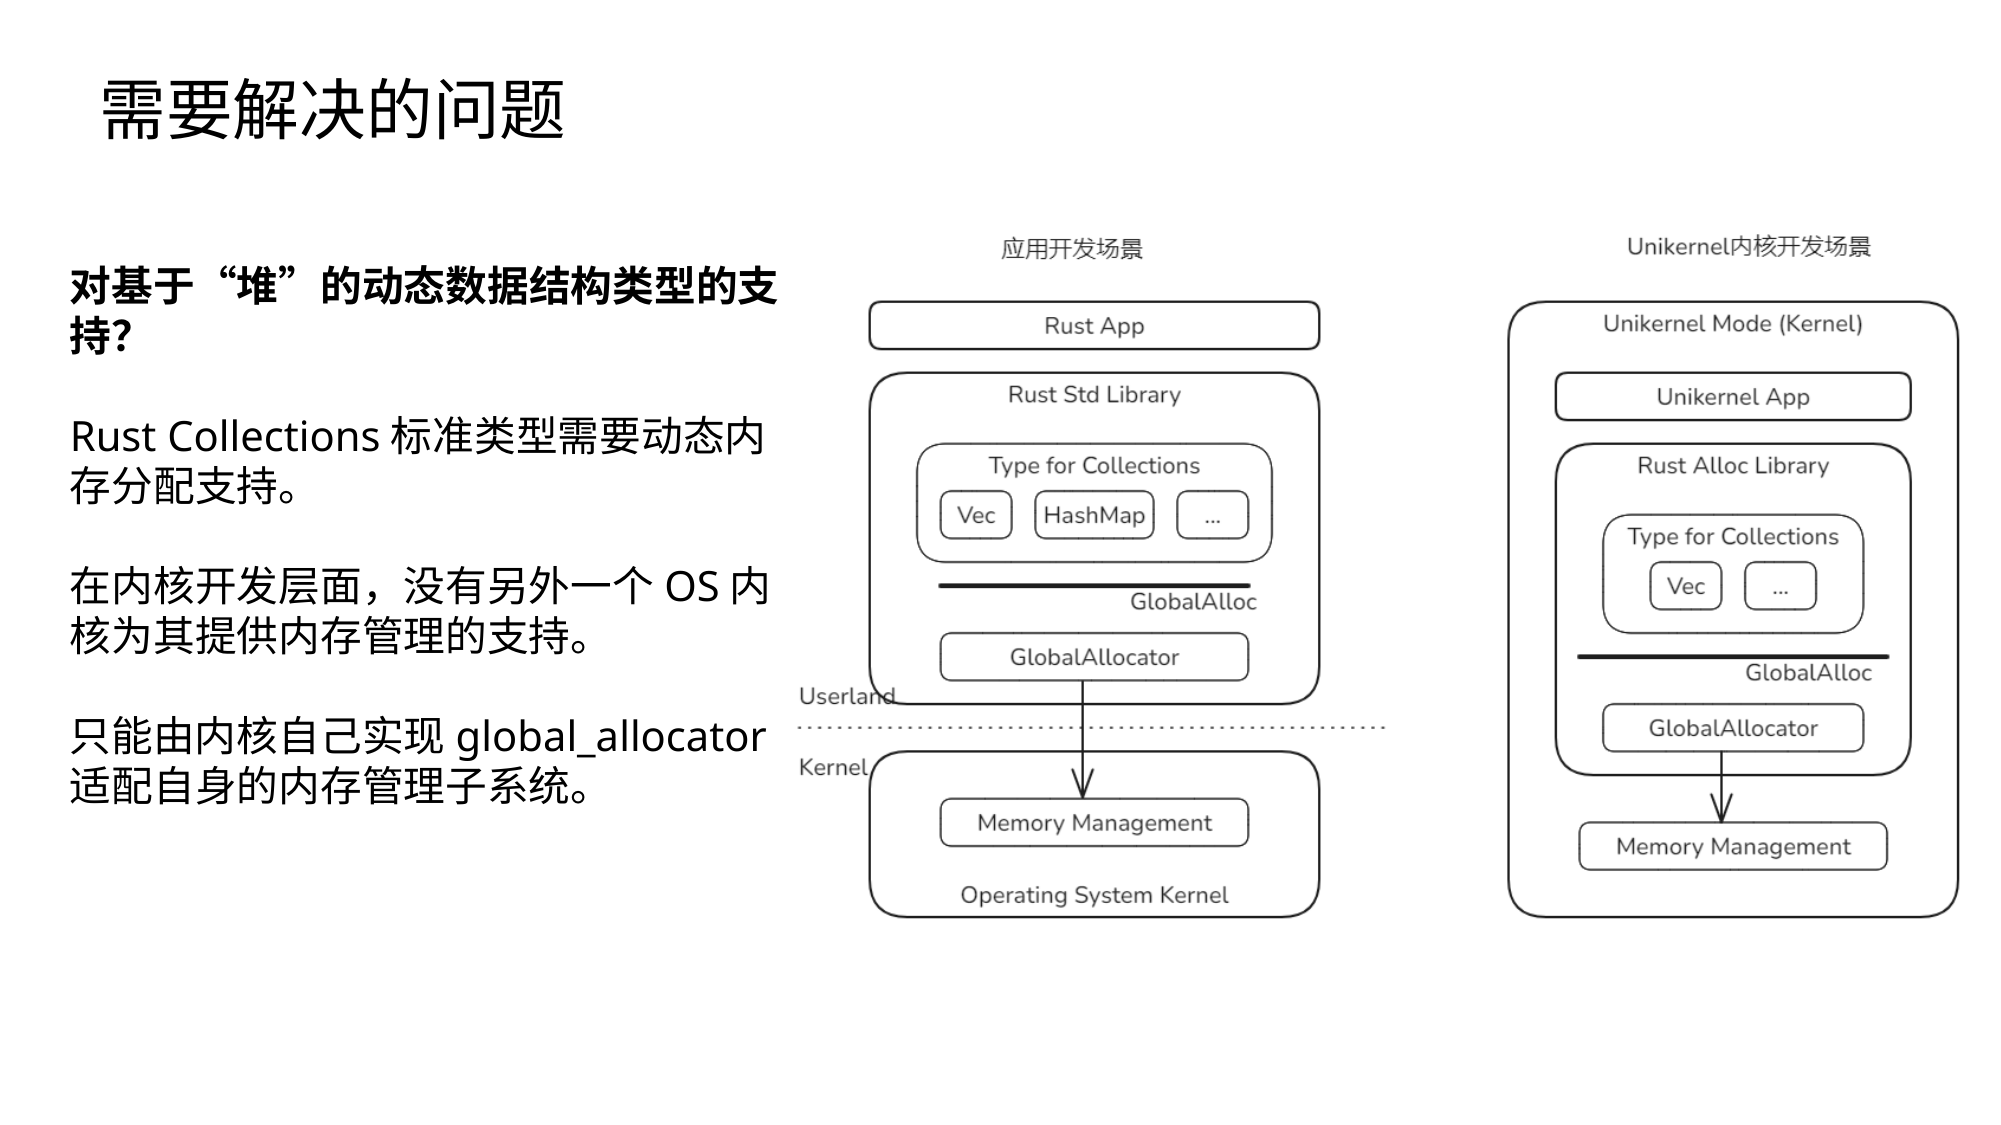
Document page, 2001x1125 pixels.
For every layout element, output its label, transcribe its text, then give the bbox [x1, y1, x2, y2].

text_box 需要解决的问题 [84, 60, 1721, 156]
text_box 对基于“堆”的动态数据结构类型的支持？ Rust Collections标准类型需要动态内存分配支持。 在内核开发层面，没有另外一个OS内核为其提供内存管理的支持。 只能由内核自己实现global_allocator适配自身的内存管理子系统。 [55, 251, 787, 817]
picture [787, 219, 1970, 929]
